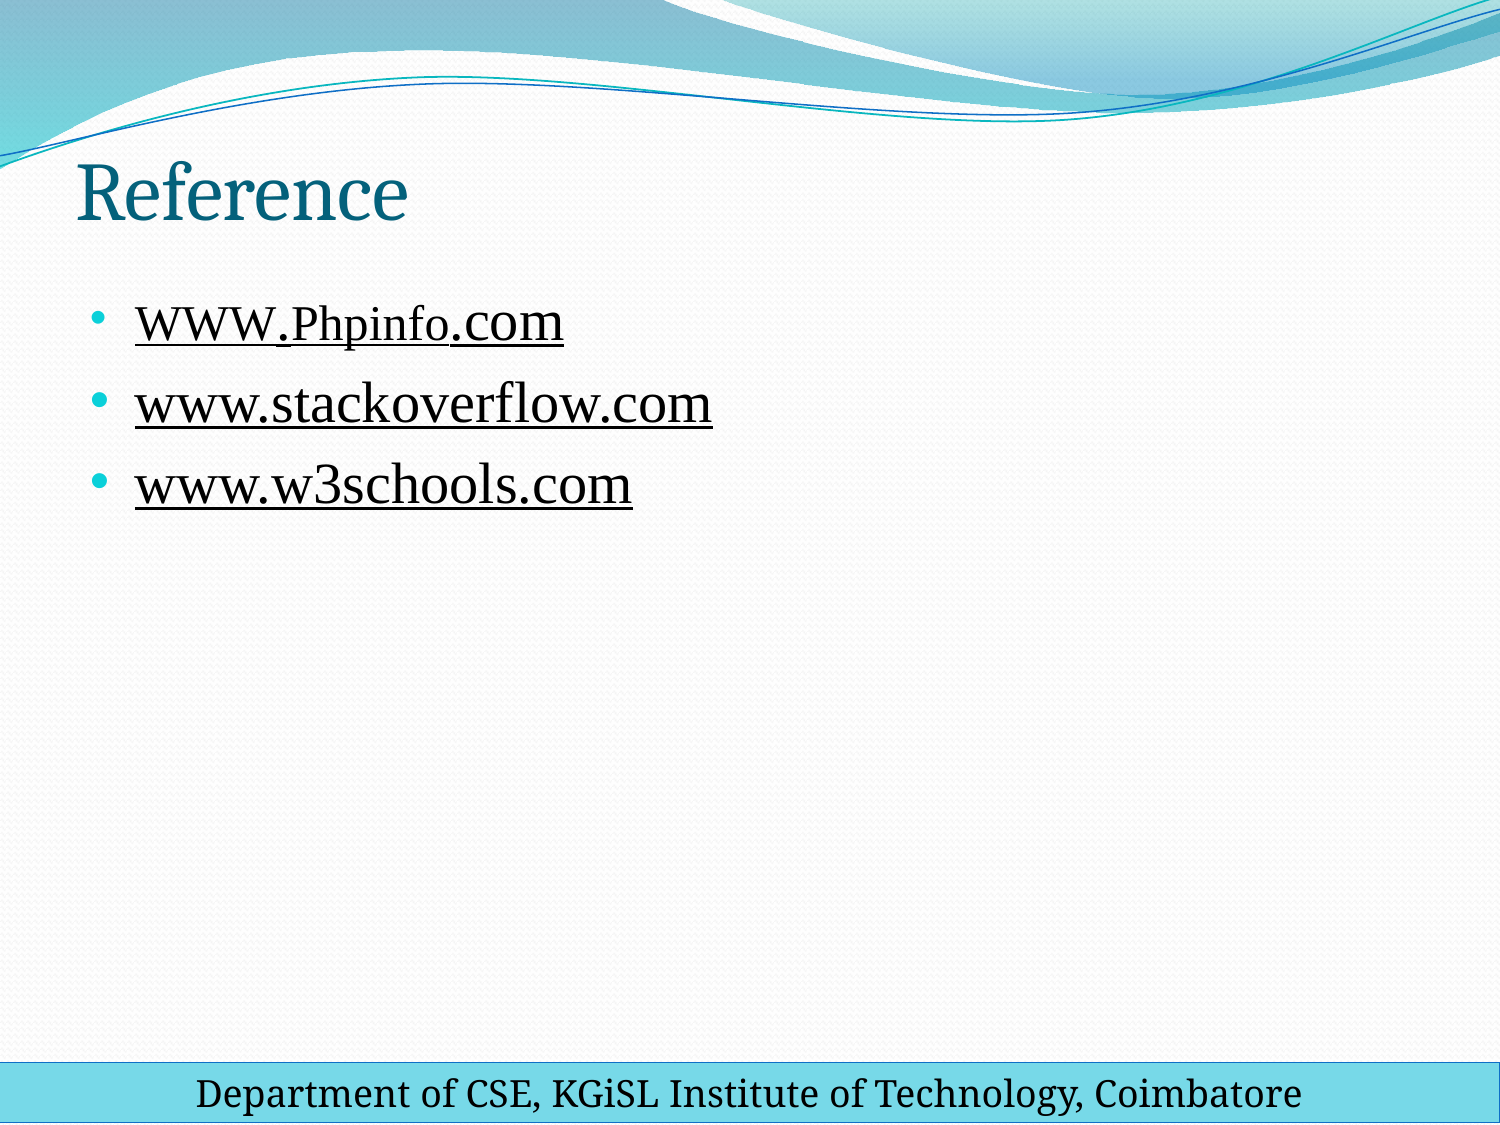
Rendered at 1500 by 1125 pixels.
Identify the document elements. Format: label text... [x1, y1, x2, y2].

list WWW.Phpinfo.com www.stackoverflow.com www.w3schools.com [75, 275, 1425, 988]
title Reference [75, 115, 1425, 238]
text_box Department of CSE, KGiSL Institute of Technology, Coimbatore [0, 1062, 1500, 1123]
